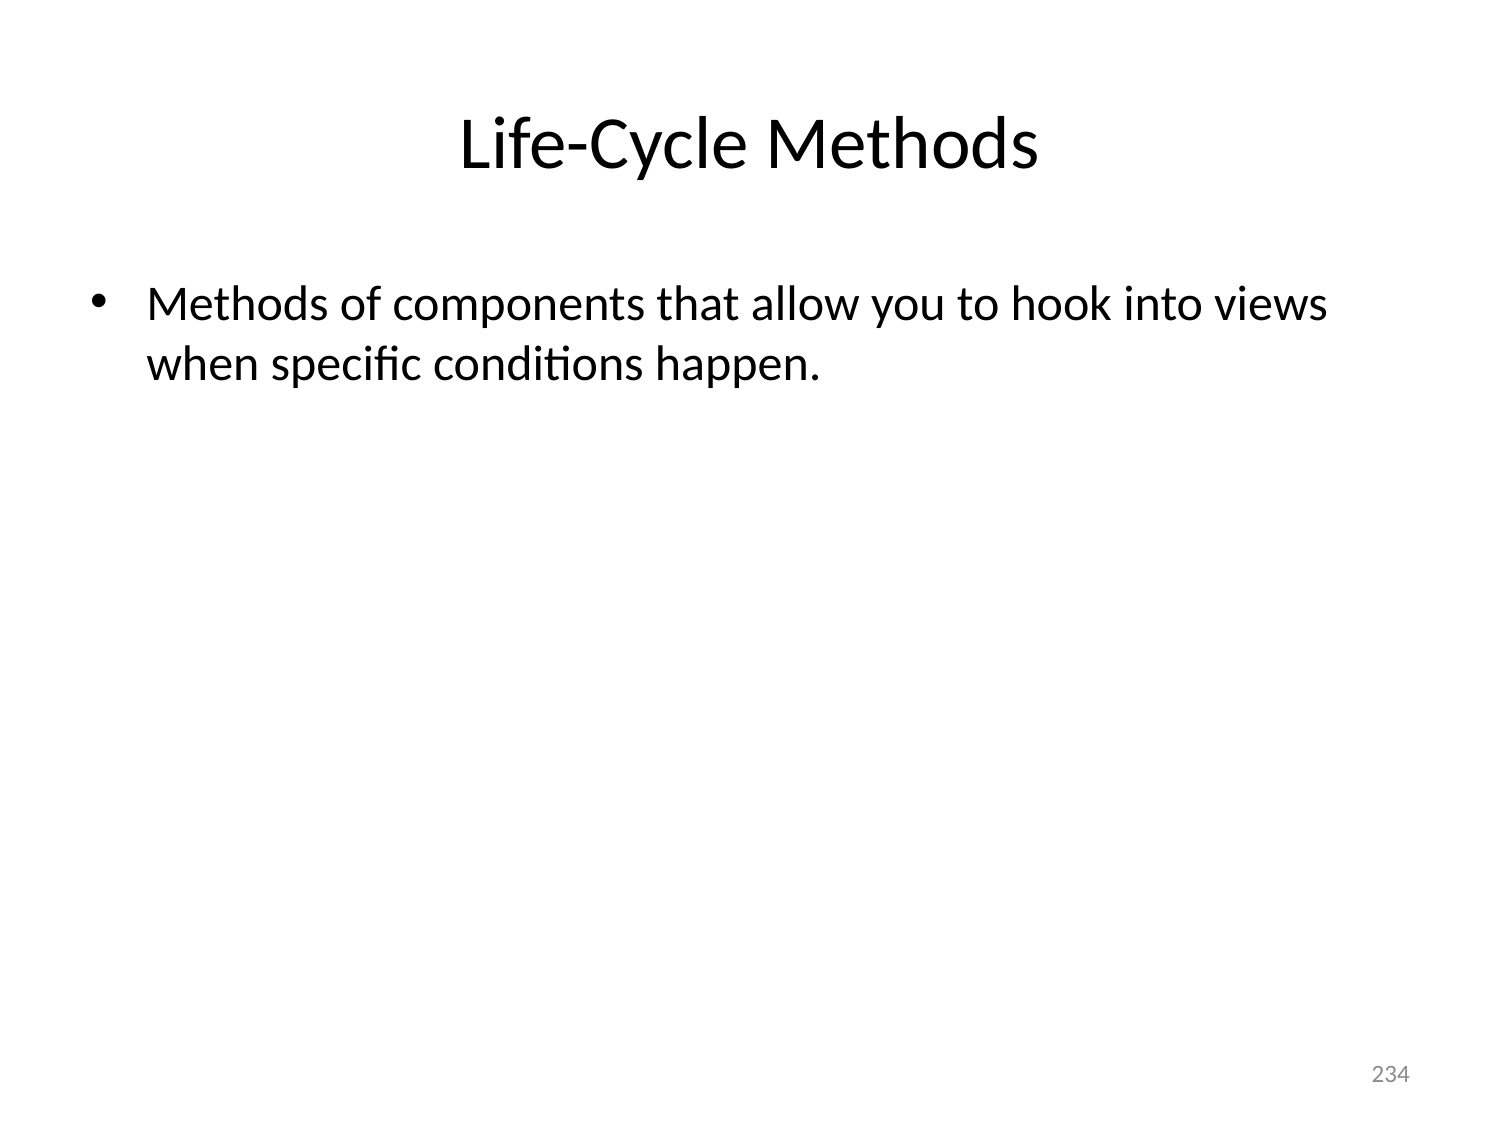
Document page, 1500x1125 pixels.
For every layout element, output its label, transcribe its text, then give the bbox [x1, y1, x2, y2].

slide_number 234 [1074, 1042, 1425, 1103]
title Life-Cycle Methods [75, 45, 1425, 233]
list Methods of components that allow you to hook into views when specific conditions happen. [75, 262, 1425, 1005]
